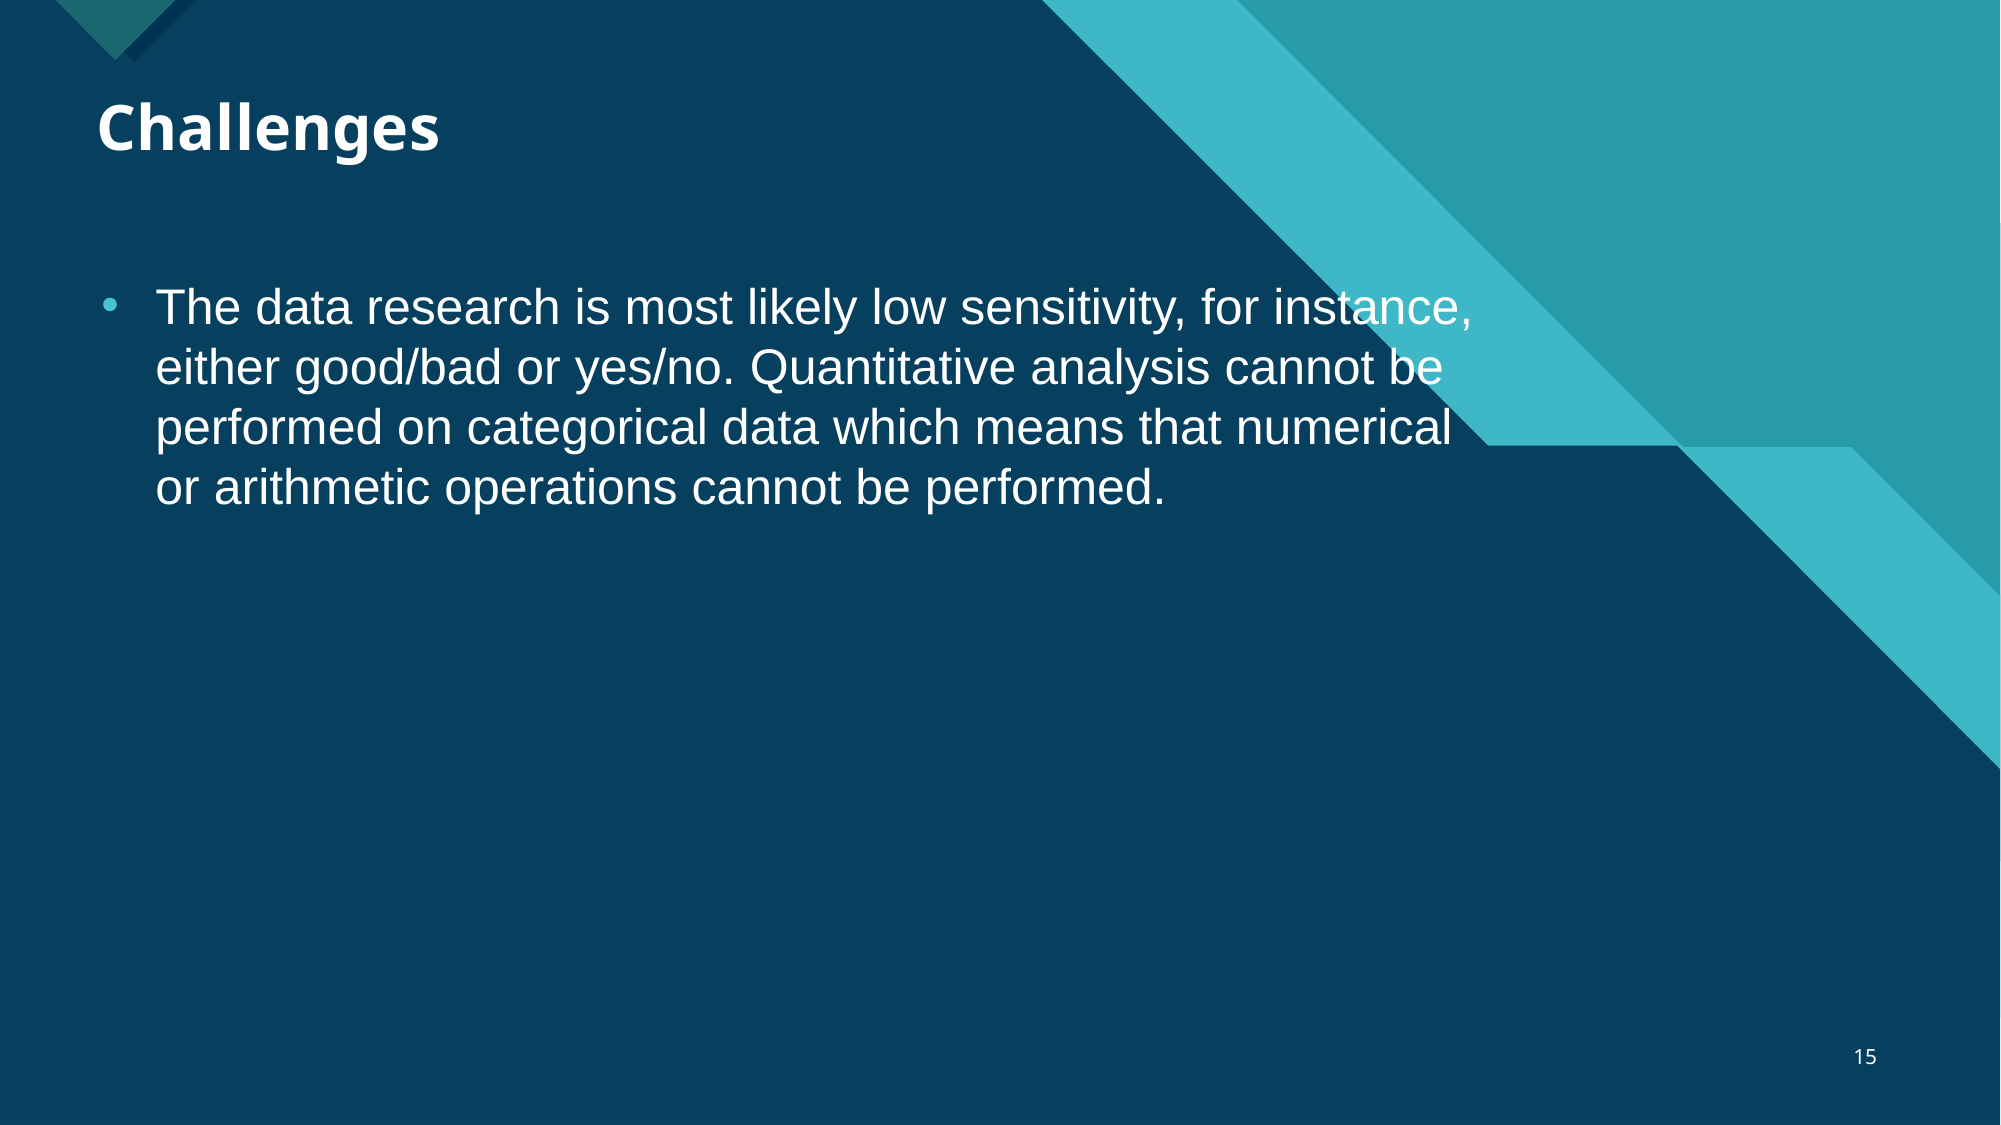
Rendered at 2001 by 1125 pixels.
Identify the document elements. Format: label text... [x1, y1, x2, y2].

title Challenges [72, 89, 1913, 177]
slide_number 15 [1845, 1035, 1887, 1125]
list The data research is most likely low sensitivity, for instance, either good/bad or yes/no. Quantitative analysis cannot be performed on categorical data which means that numerical or arithmetic operations cannot be performed. [72, 266, 1485, 906]
